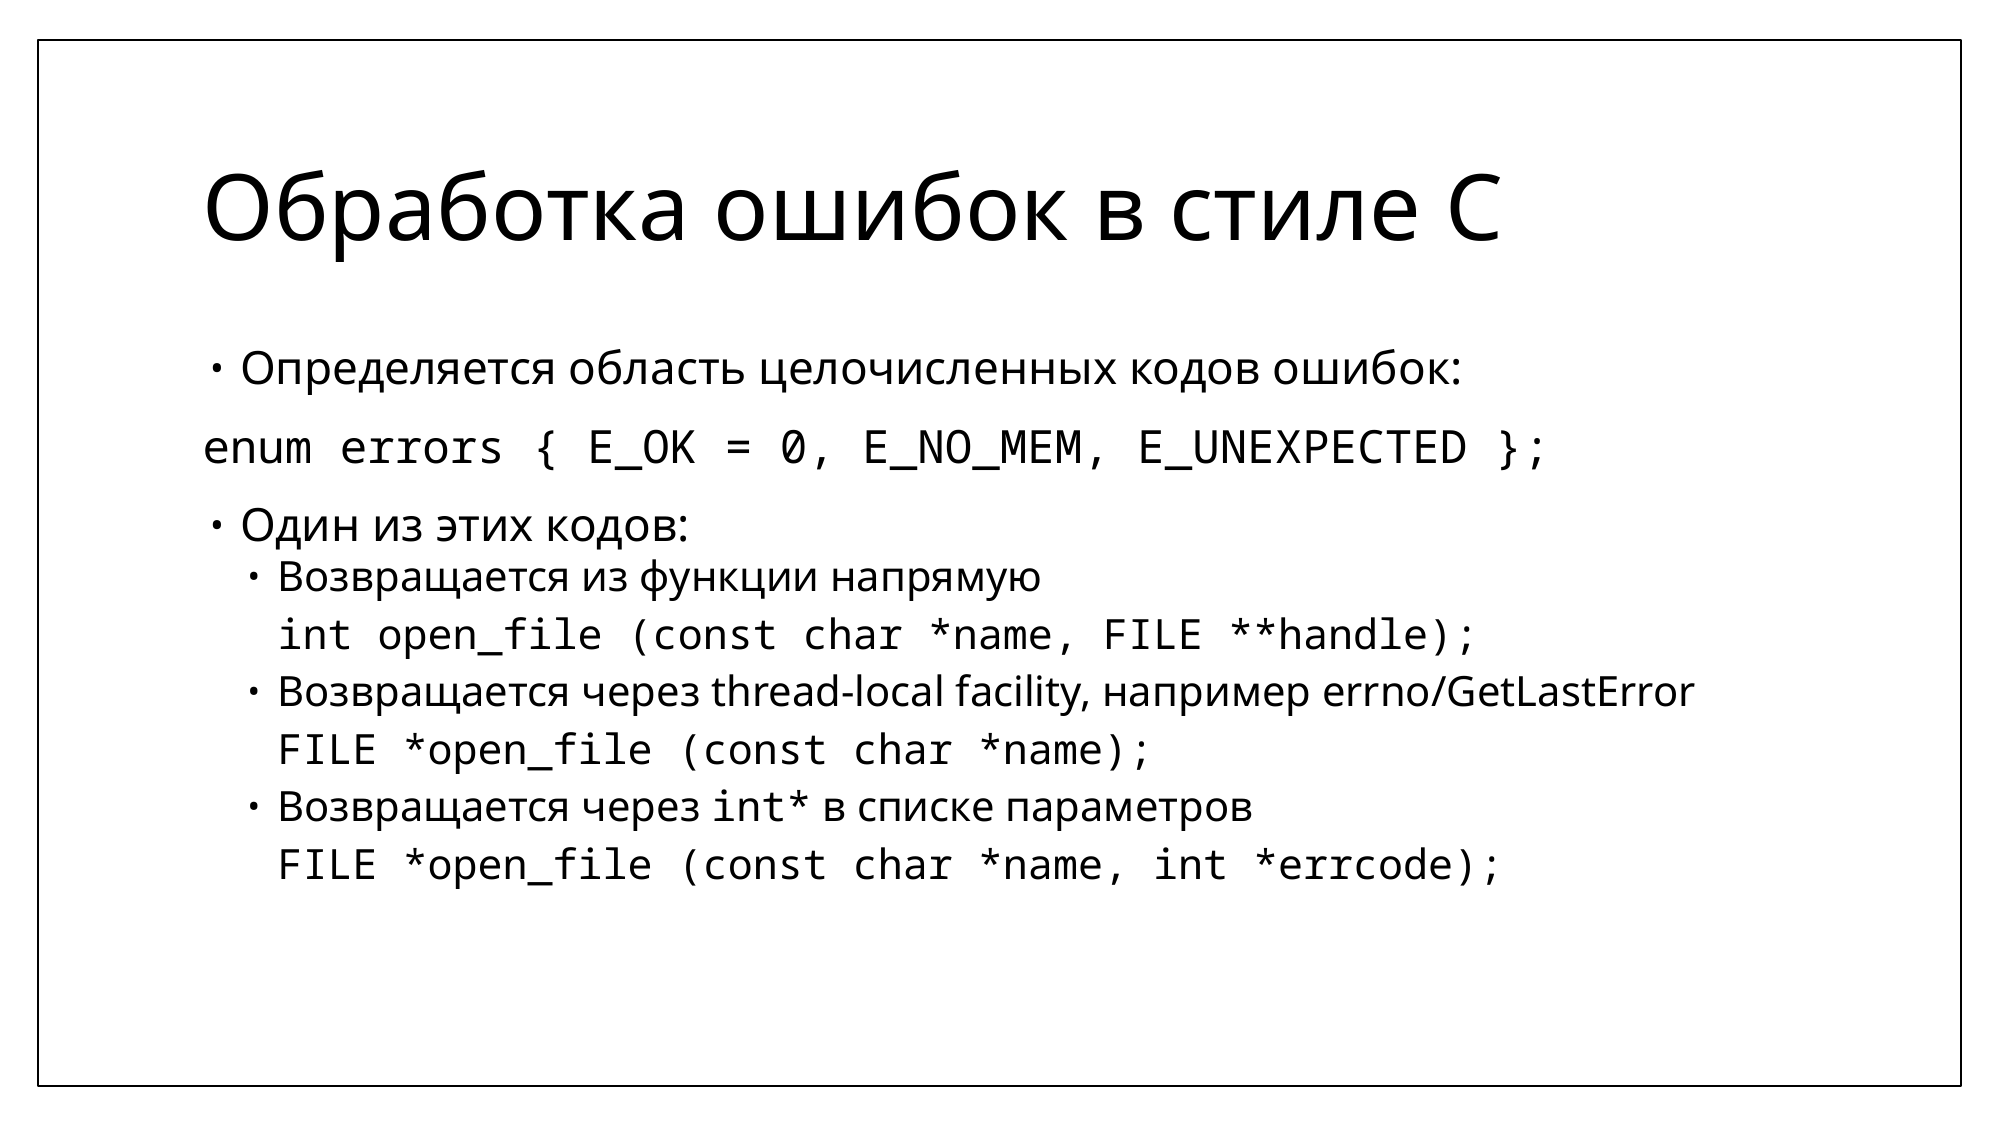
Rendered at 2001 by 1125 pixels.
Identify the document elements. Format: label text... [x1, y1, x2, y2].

list Определяется область целочисленных кодов ошибок: enum errors { E_OK = 0, E_NO_MEM, E_UNEXPECTED }; Один из этих кодов: Возвращается из функции напрямую int open_file (const char *name, FILE **handle); Возвращается через thread-local facility, например errno/GetLastError FILE *open_file (const char *name); Возвращается через int* в списке параметров FILE *open_file (const char *name, int *errcode); [187, 337, 1808, 1000]
title Обработка ошибок в стиле C [187, 99, 1808, 323]
